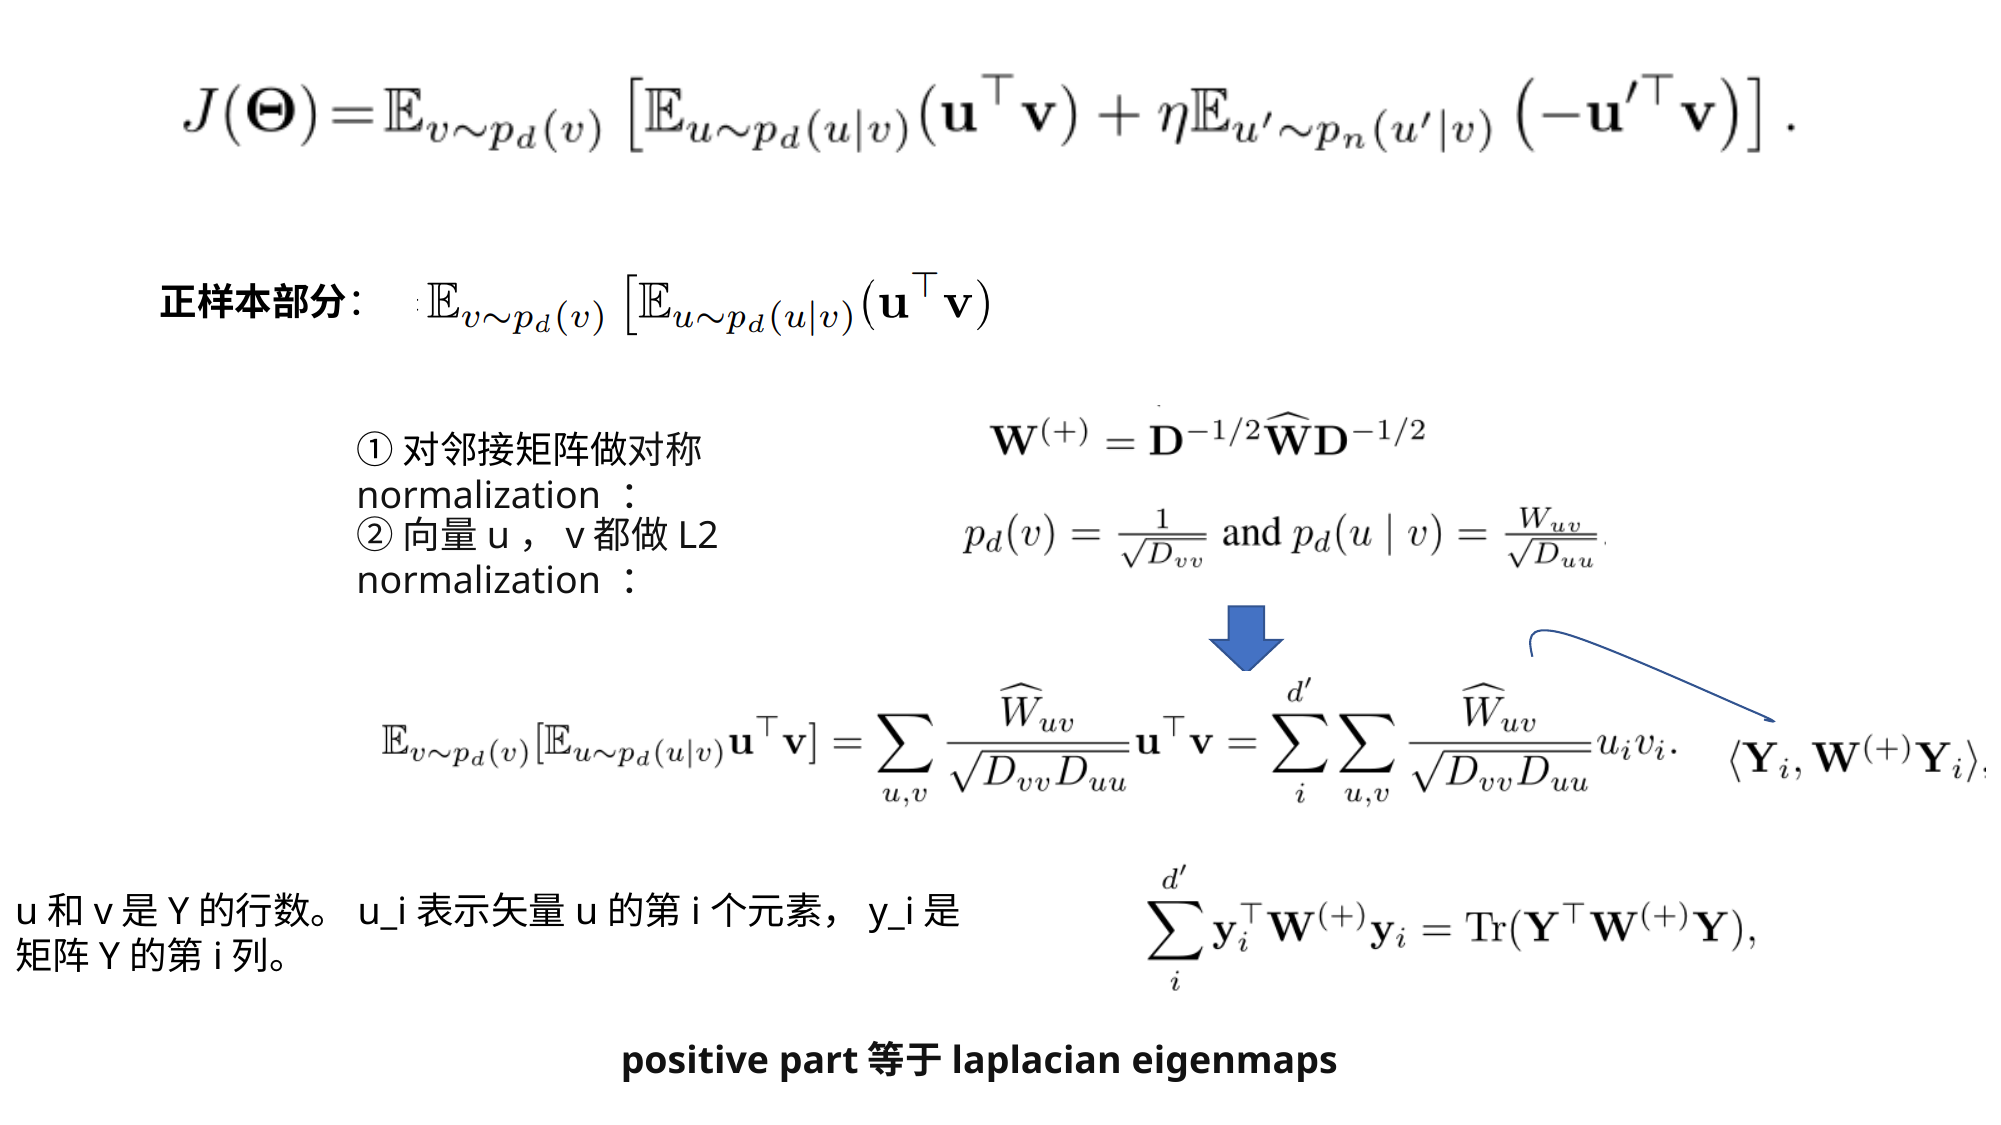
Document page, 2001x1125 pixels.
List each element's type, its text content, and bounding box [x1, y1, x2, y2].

text_box u和v是Y的行数。u_i表示矢量u的第i个元素，y_i是矩阵Y的第i列。 [0, 834, 1000, 984]
text_box [1529, 629, 1664, 671]
picture [986, 405, 1436, 493]
text_box 正样本部分： [145, 270, 417, 331]
picture [1136, 856, 1802, 997]
picture [958, 500, 1606, 584]
text_box [1208, 605, 1285, 671]
picture [417, 263, 1000, 353]
text_box [1695, 684, 1776, 722]
text_box ②向量u，v都做L2 normalization ： [341, 503, 910, 609]
text_box positive part等于laplacian eigenmaps [606, 1028, 1606, 1089]
picture [361, 671, 1695, 824]
picture [1723, 722, 1986, 800]
text_box ①对邻接矩阵做对称normalization ： [341, 418, 938, 524]
picture [145, 35, 1855, 182]
